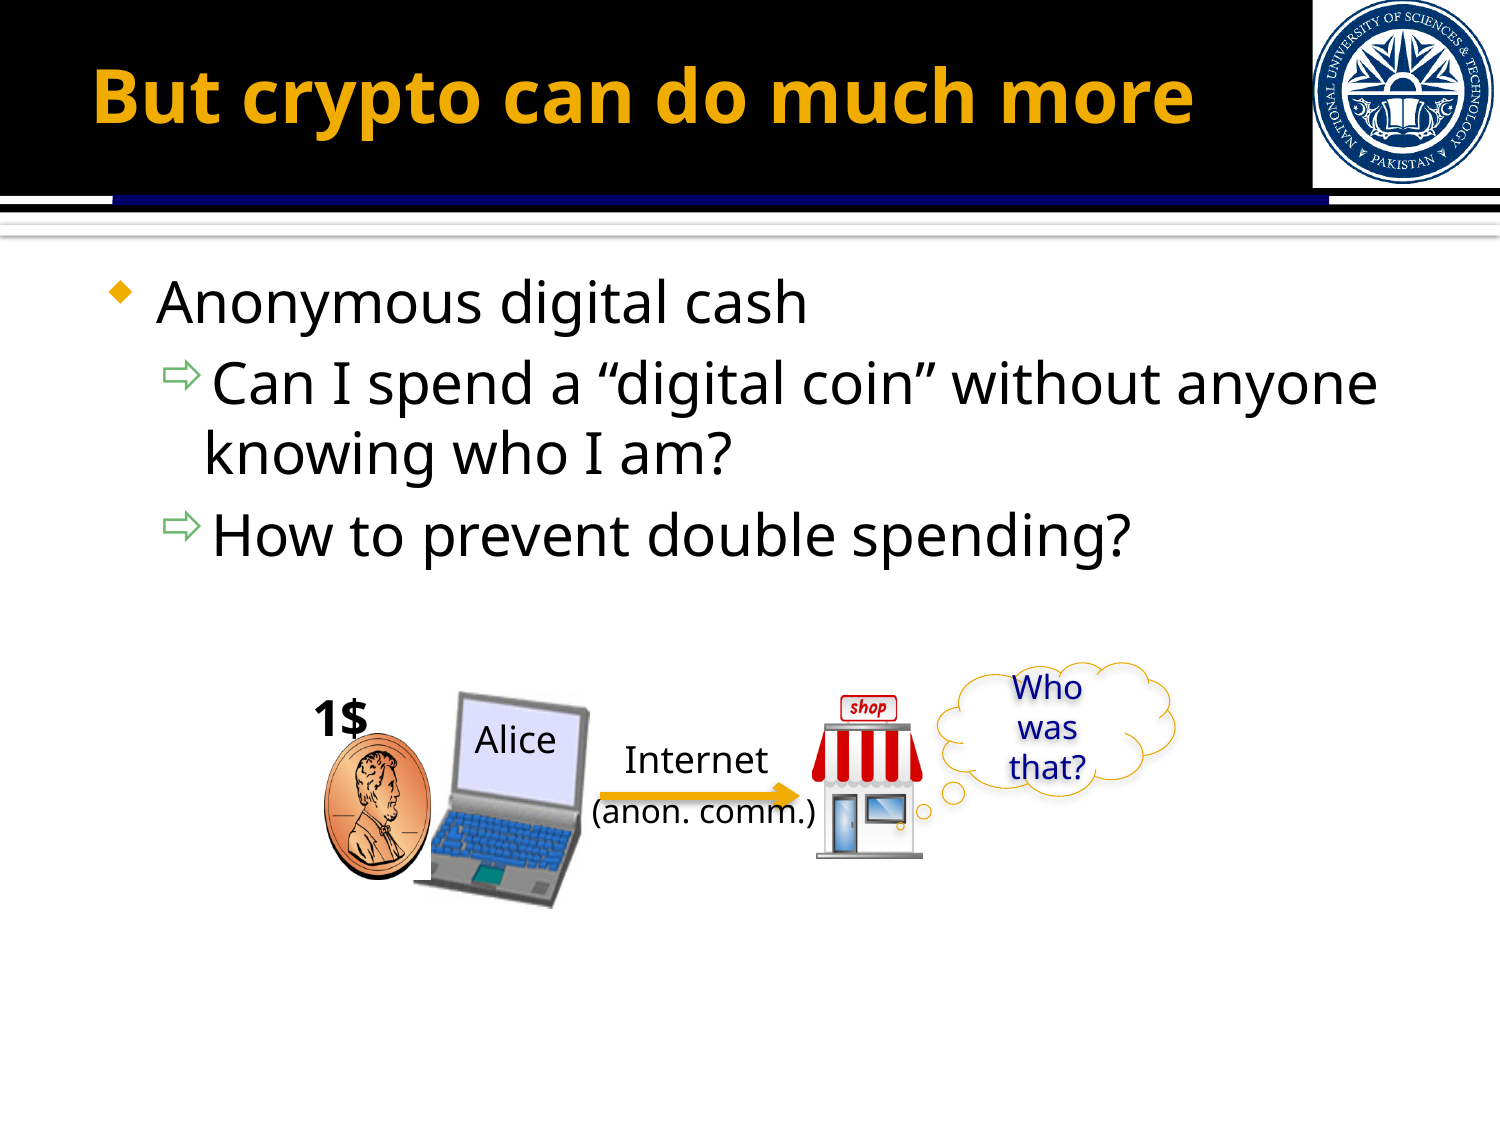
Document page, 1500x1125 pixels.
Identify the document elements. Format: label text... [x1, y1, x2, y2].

picture [1312, 0, 1500, 188]
picture [812, 695, 923, 859]
text_box Who was that? [941, 781, 966, 805]
text_box Who was that? [936, 662, 1176, 797]
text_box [299, 679, 432, 880]
text_box (anon. comm.) [596, 782, 806, 838]
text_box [412, 691, 590, 909]
list Anonymous digital cash Can I spend a “digital coin” without anyone knowing who I am? How to prevent double spending? [75, 249, 1463, 1050]
text_box Internet [609, 729, 784, 782]
title But crypto can do much more [75, 12, 1313, 175]
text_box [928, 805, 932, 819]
